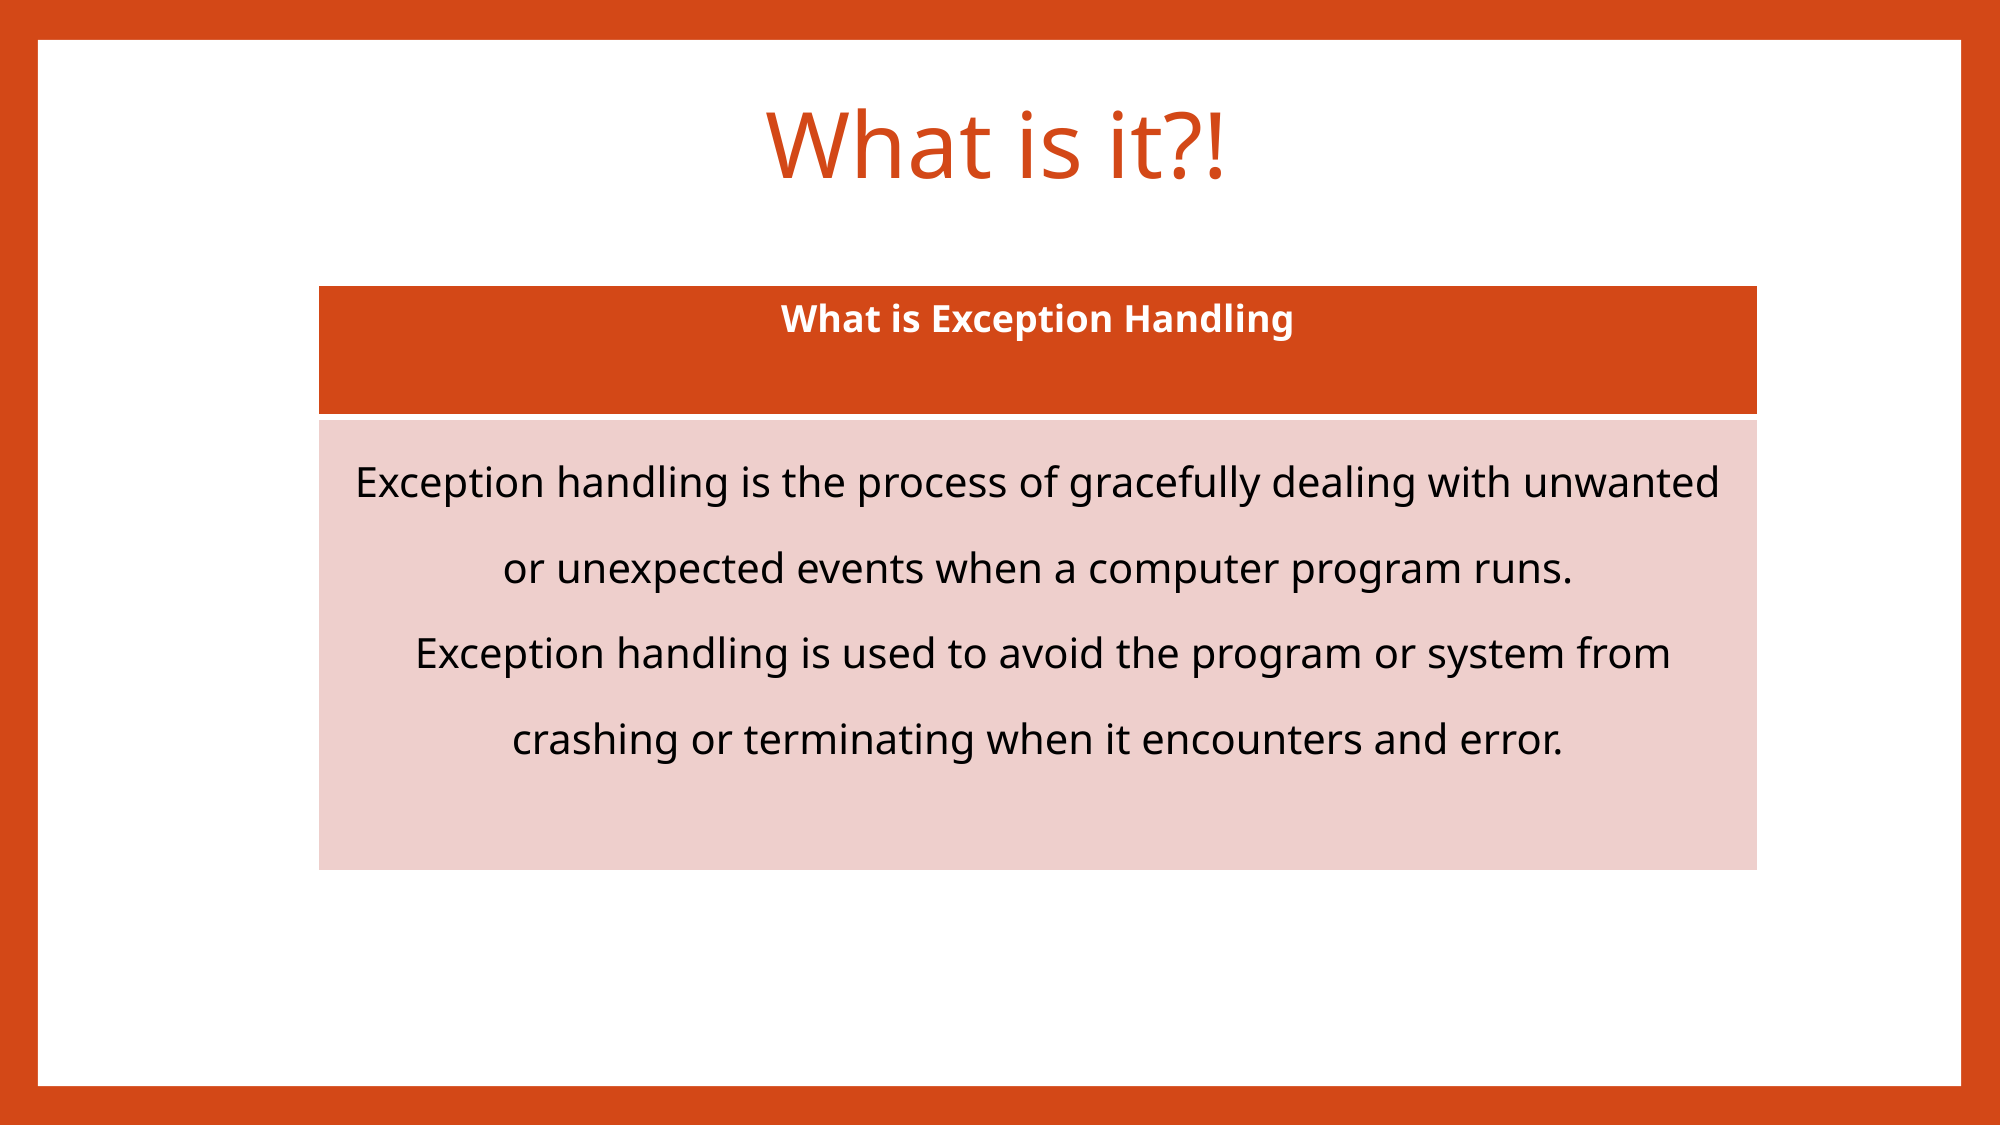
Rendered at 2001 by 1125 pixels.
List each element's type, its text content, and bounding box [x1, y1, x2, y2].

table_header What is Exception Handling [319, 286, 1757, 414]
title What is it?! [187, 37, 1807, 261]
table_cell Exception handling is the process of gracefully dealing with unwanted or unexpected events when a computer program runs. Exception handling is used to avoid the program or system from crashing or terminating when it encounters and error. [319, 420, 1757, 870]
